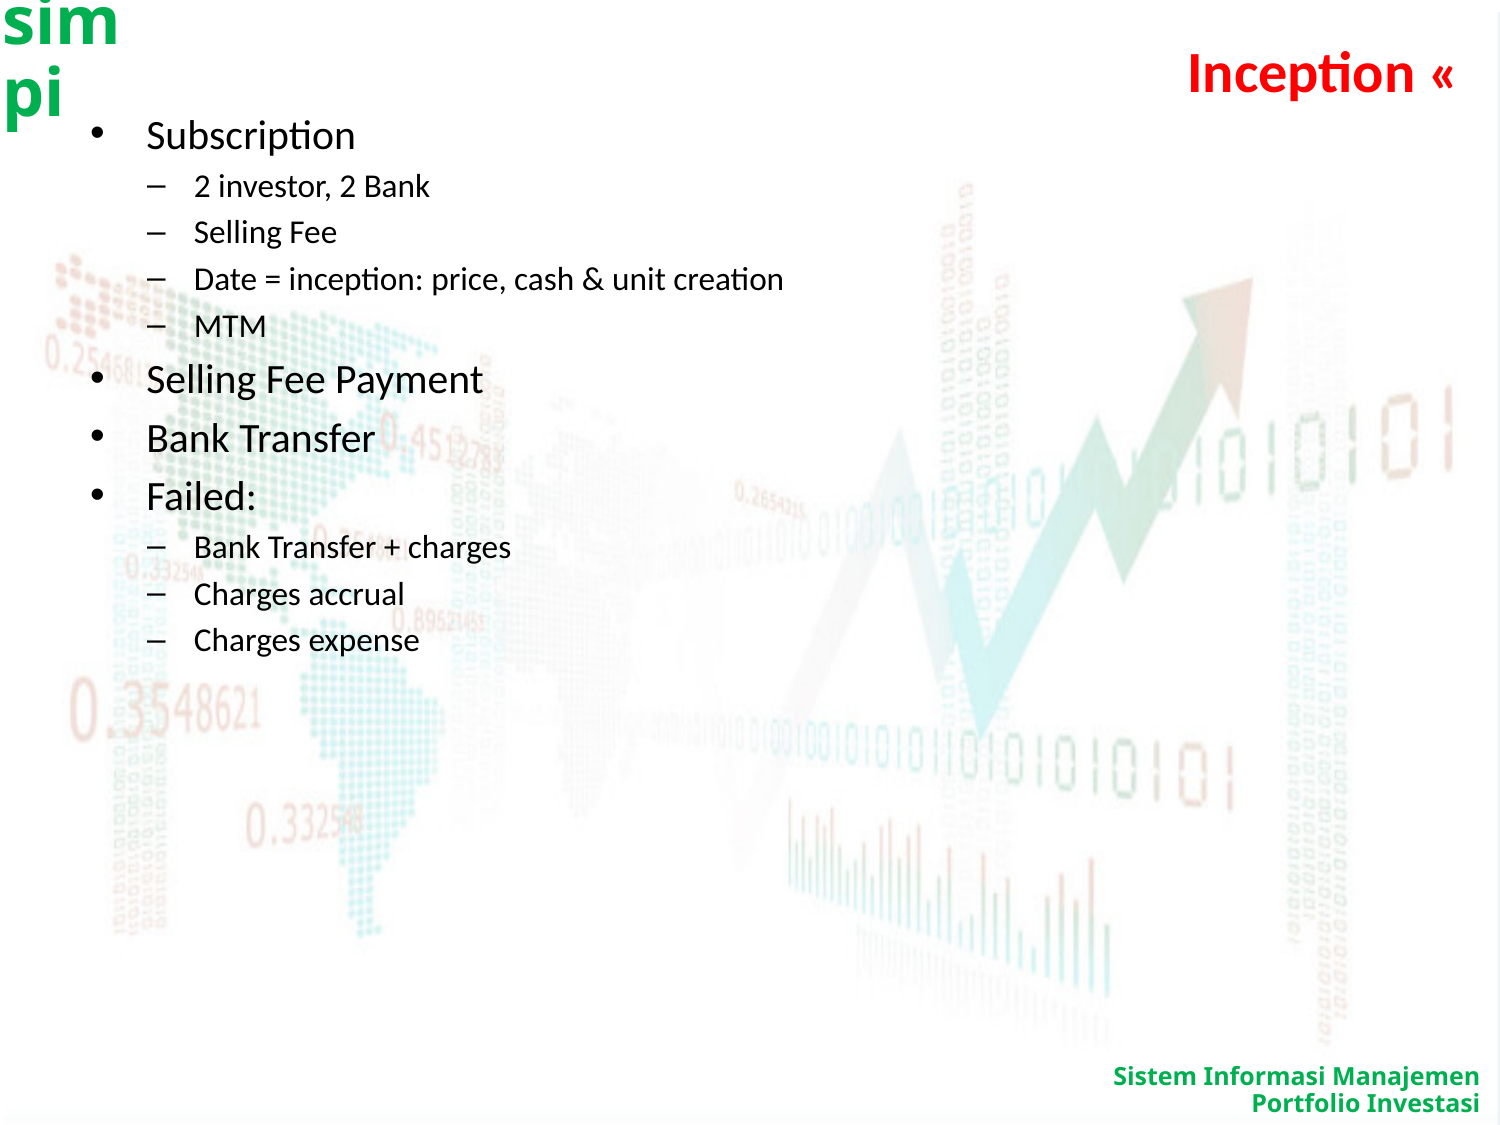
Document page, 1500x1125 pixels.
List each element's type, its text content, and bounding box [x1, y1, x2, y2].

title Inception « [187, 24, 1475, 113]
picture [4, 12, 1500, 1125]
list Subscription 2 investor, 2 Bank Selling Fee Date = inception: price, cash & unit creation MTM Selling Fee Payment Bank Transfer Failed: Bank Transfer + charges Charges accrual Charges expense [75, 99, 1463, 1063]
